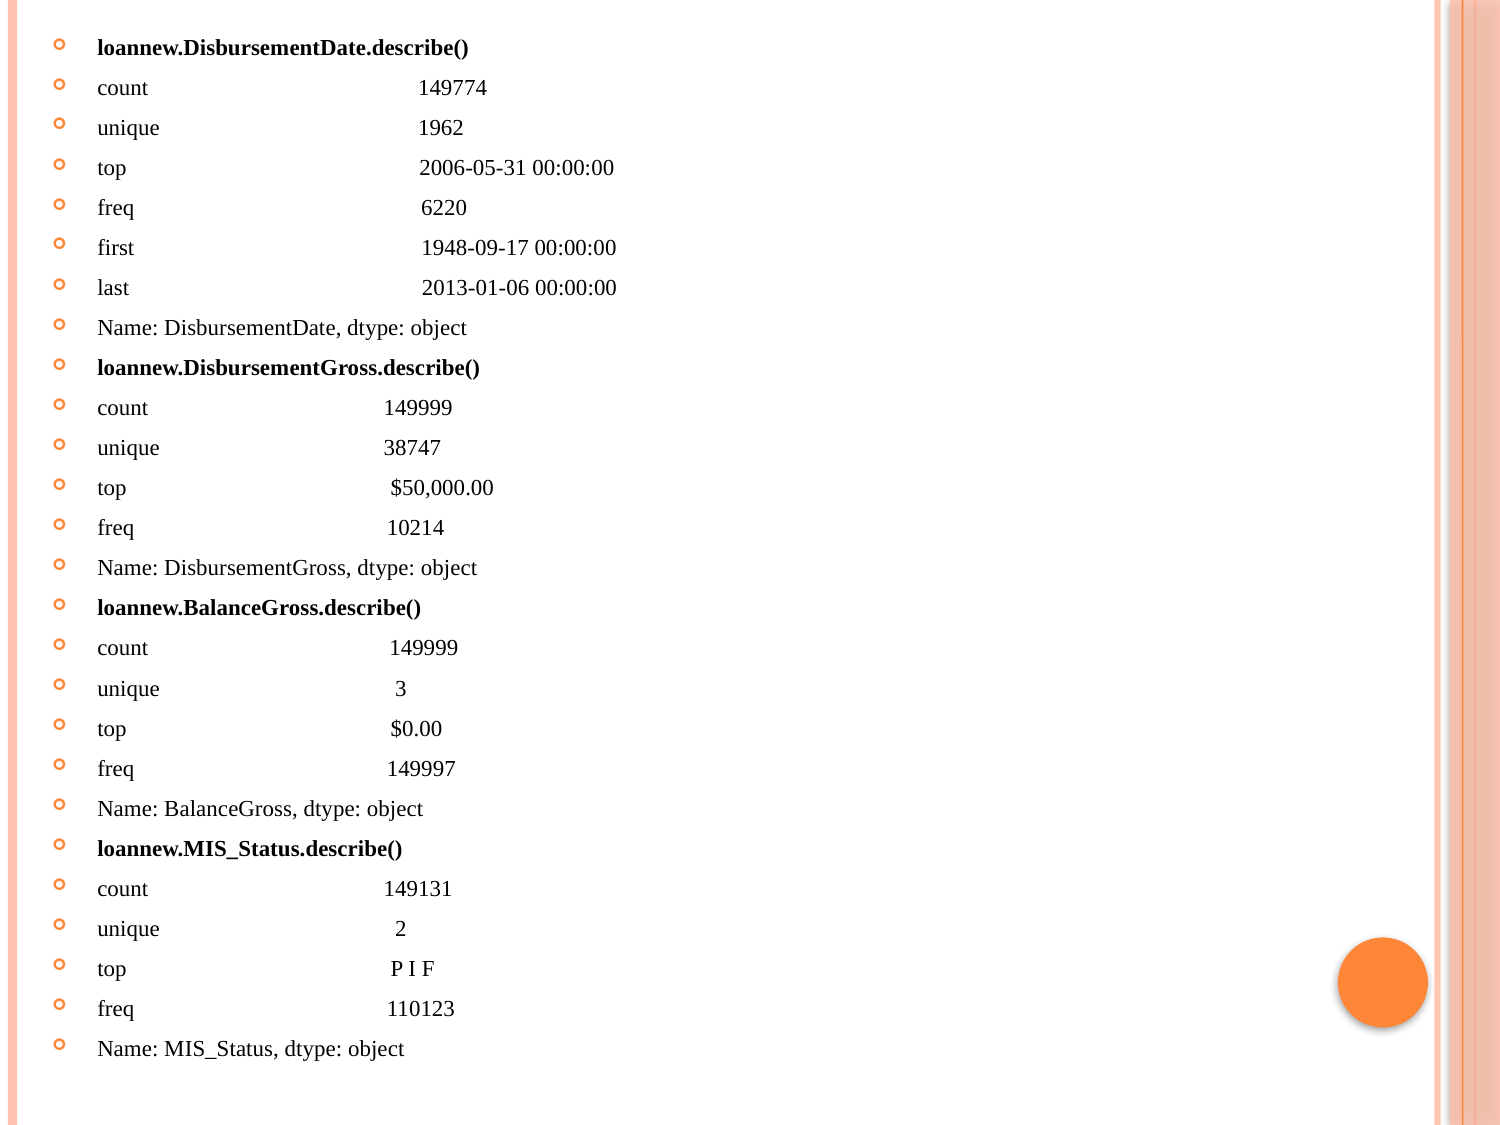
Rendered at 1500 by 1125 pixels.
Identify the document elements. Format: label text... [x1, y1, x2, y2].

list loannew.DisbursementDate.describe() count 149774 unique 1962 top 2006-05-31 00:00:00 freq 6220 first 1948-09-17 00:00:00 last 2013-01-06 00:00:00 Name: DisbursementDate, dtype: object loannew.DisbursementGross.describe() count 149999 unique 38747 top $50,000.00 freq 10214 Name: DisbursementGross, dtype: object loannew.BalanceGross.describe() count 149999 unique 3 top $0.00 freq 149997 Name: BalanceGross, dtype: object loannew.MIS_Status.describe() count 149131 unique 2 top P I F freq 110123 Name: MIS_Status, dtype: object [37, 24, 1425, 1113]
